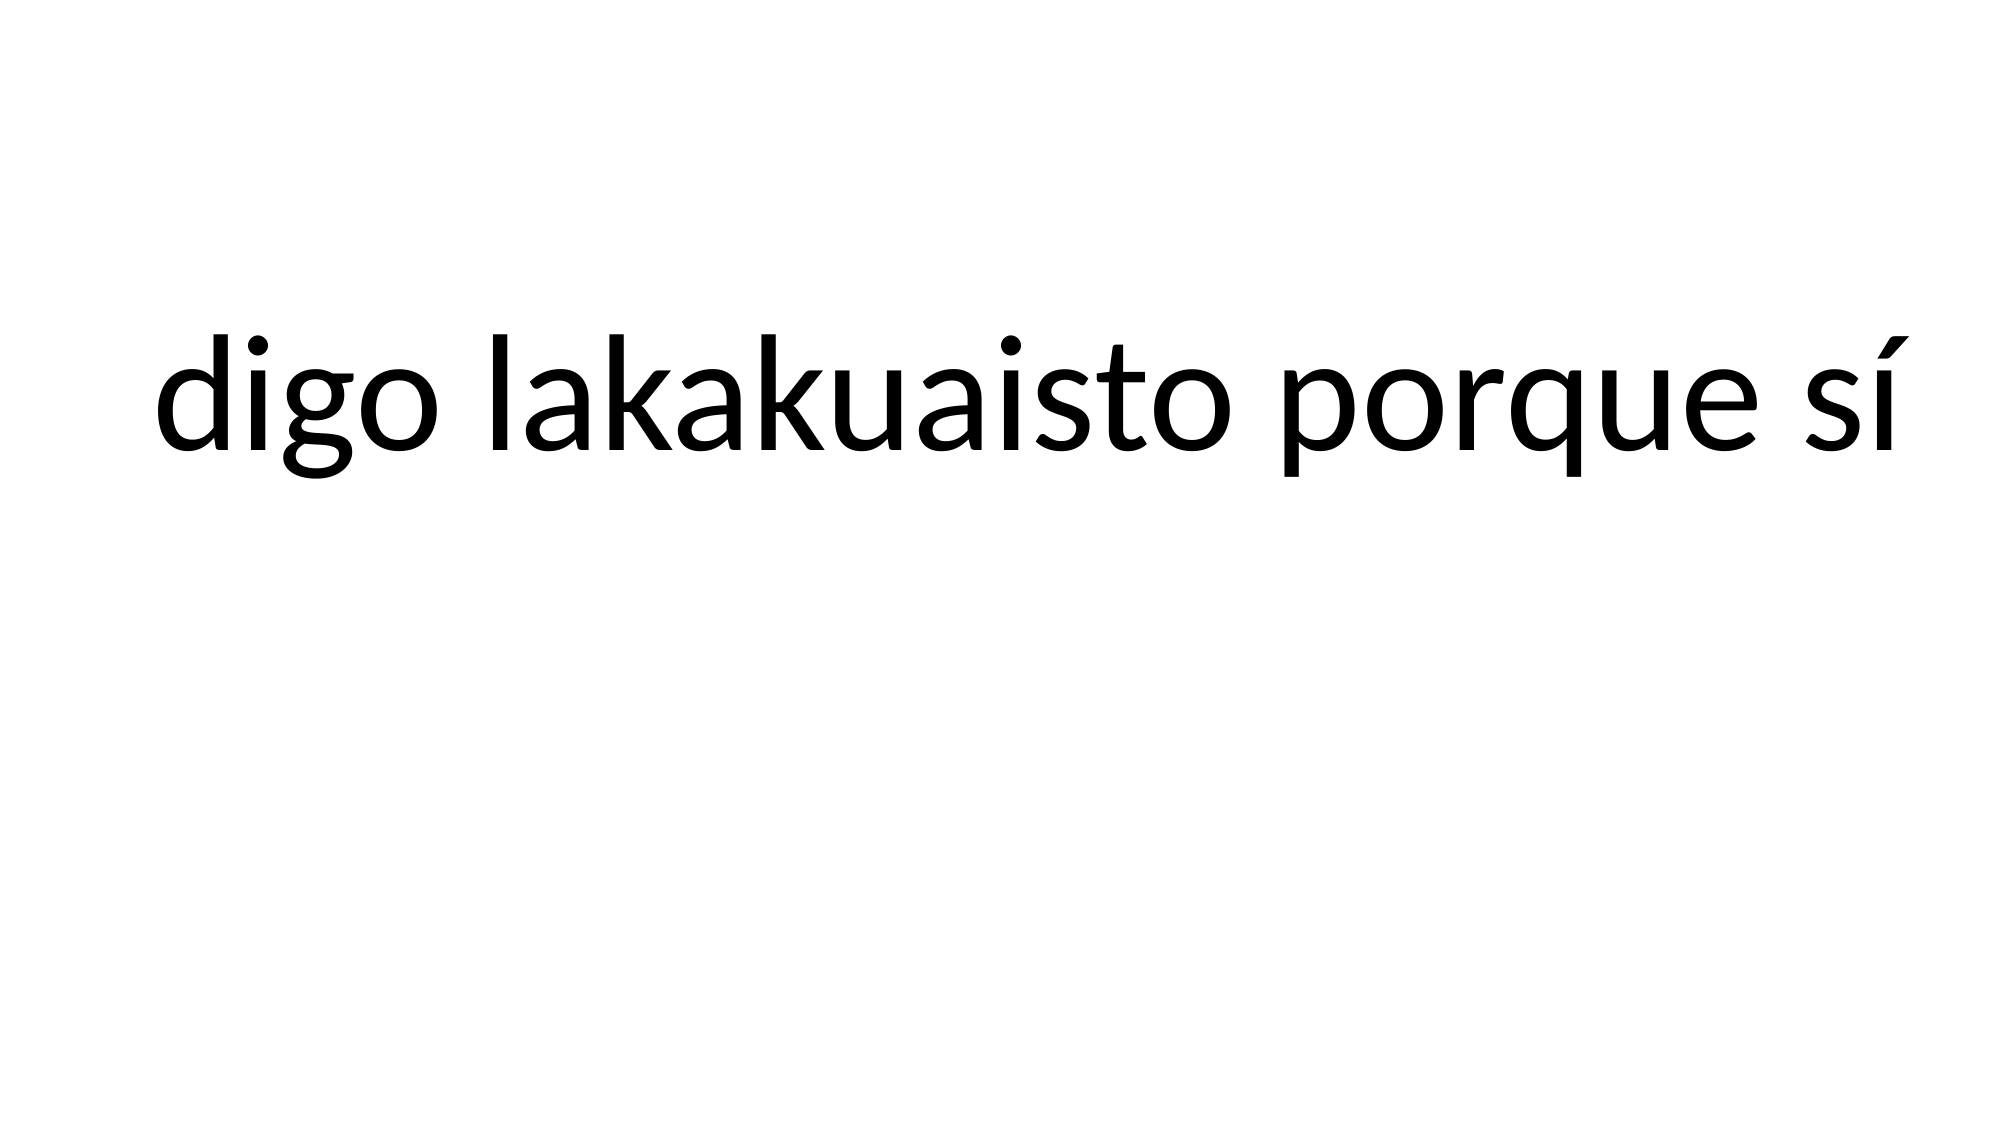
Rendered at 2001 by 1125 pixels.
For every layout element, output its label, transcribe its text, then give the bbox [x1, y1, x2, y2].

list digo lakakuaisto porque sí [137, 299, 1948, 1014]
